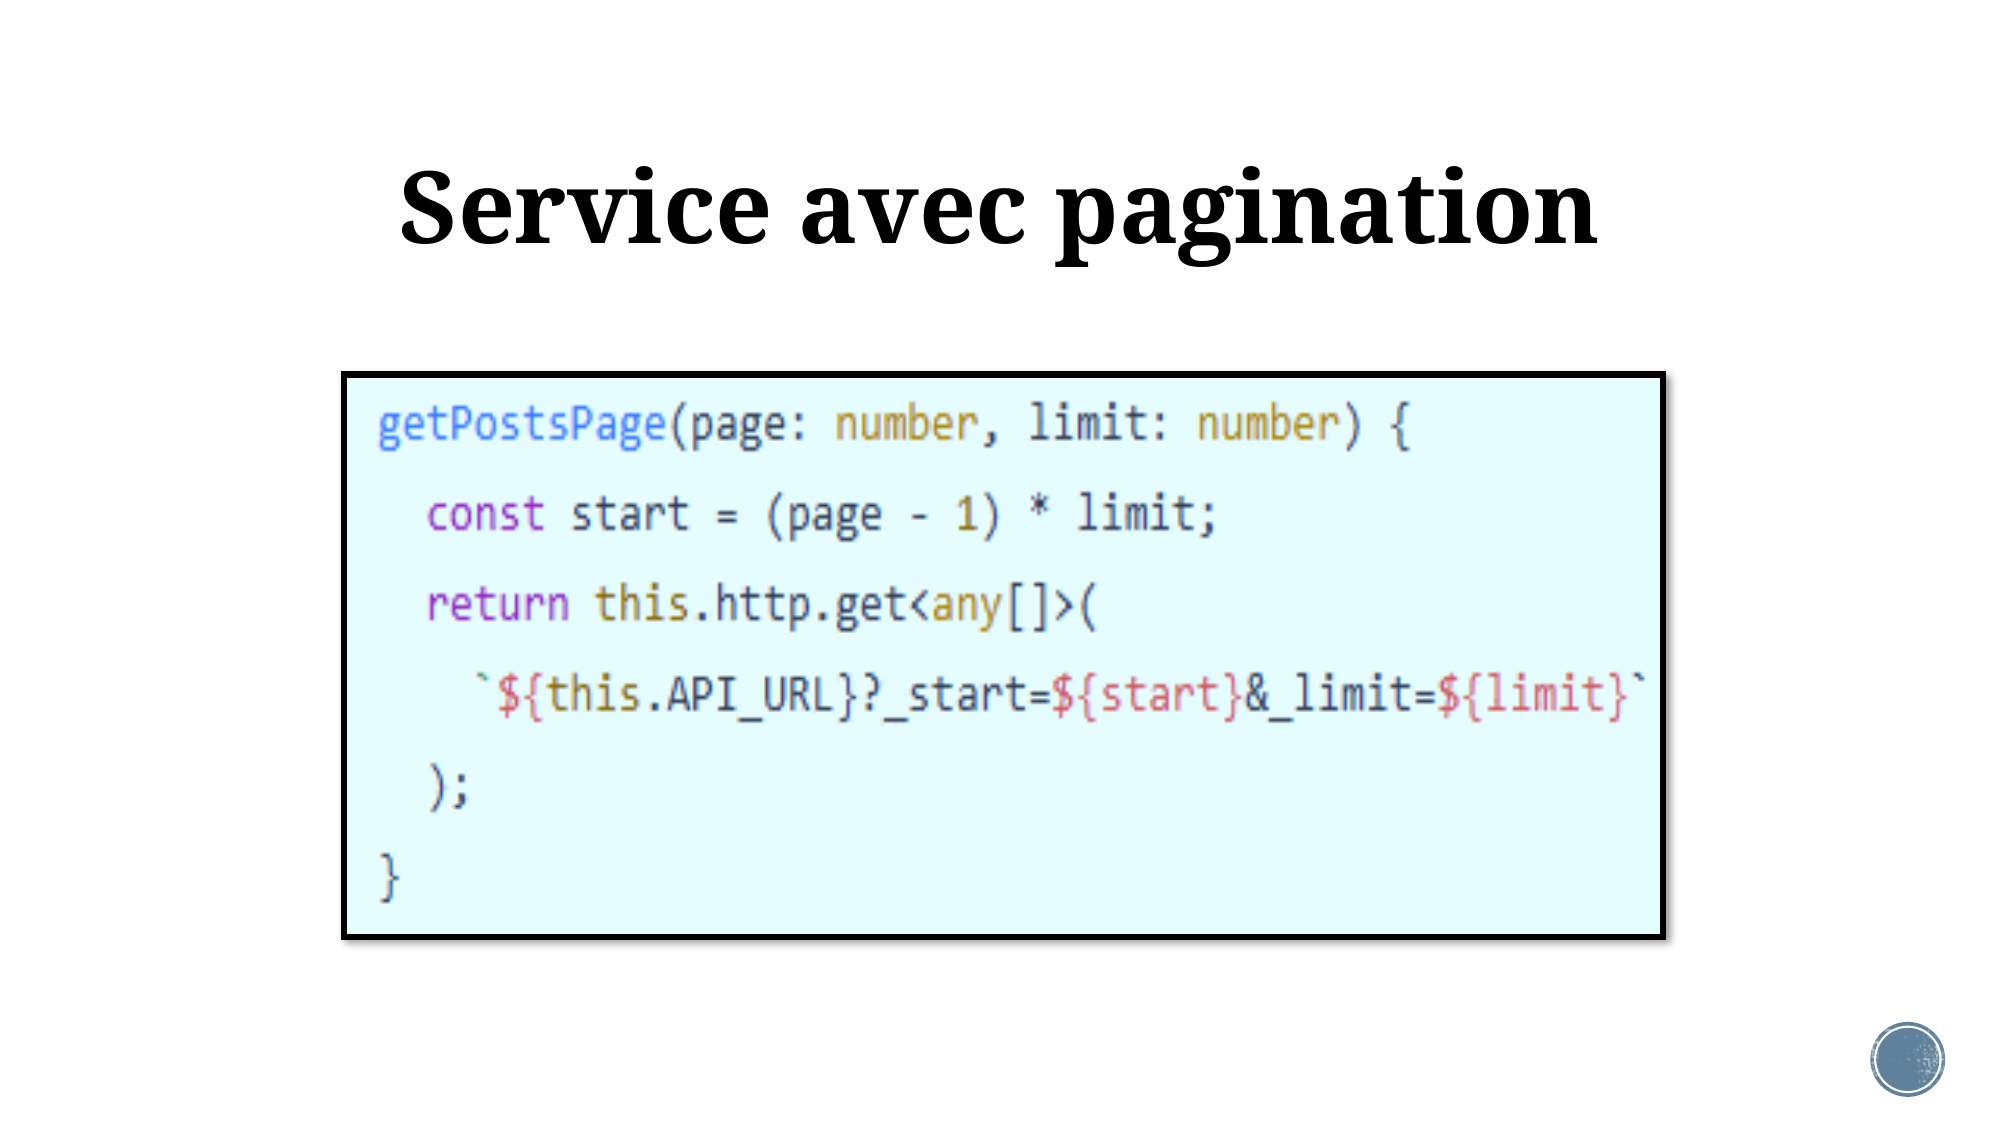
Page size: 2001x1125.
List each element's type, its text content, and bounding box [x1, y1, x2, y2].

title Service avec pagination [175, 79, 1826, 344]
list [348, 378, 1659, 932]
